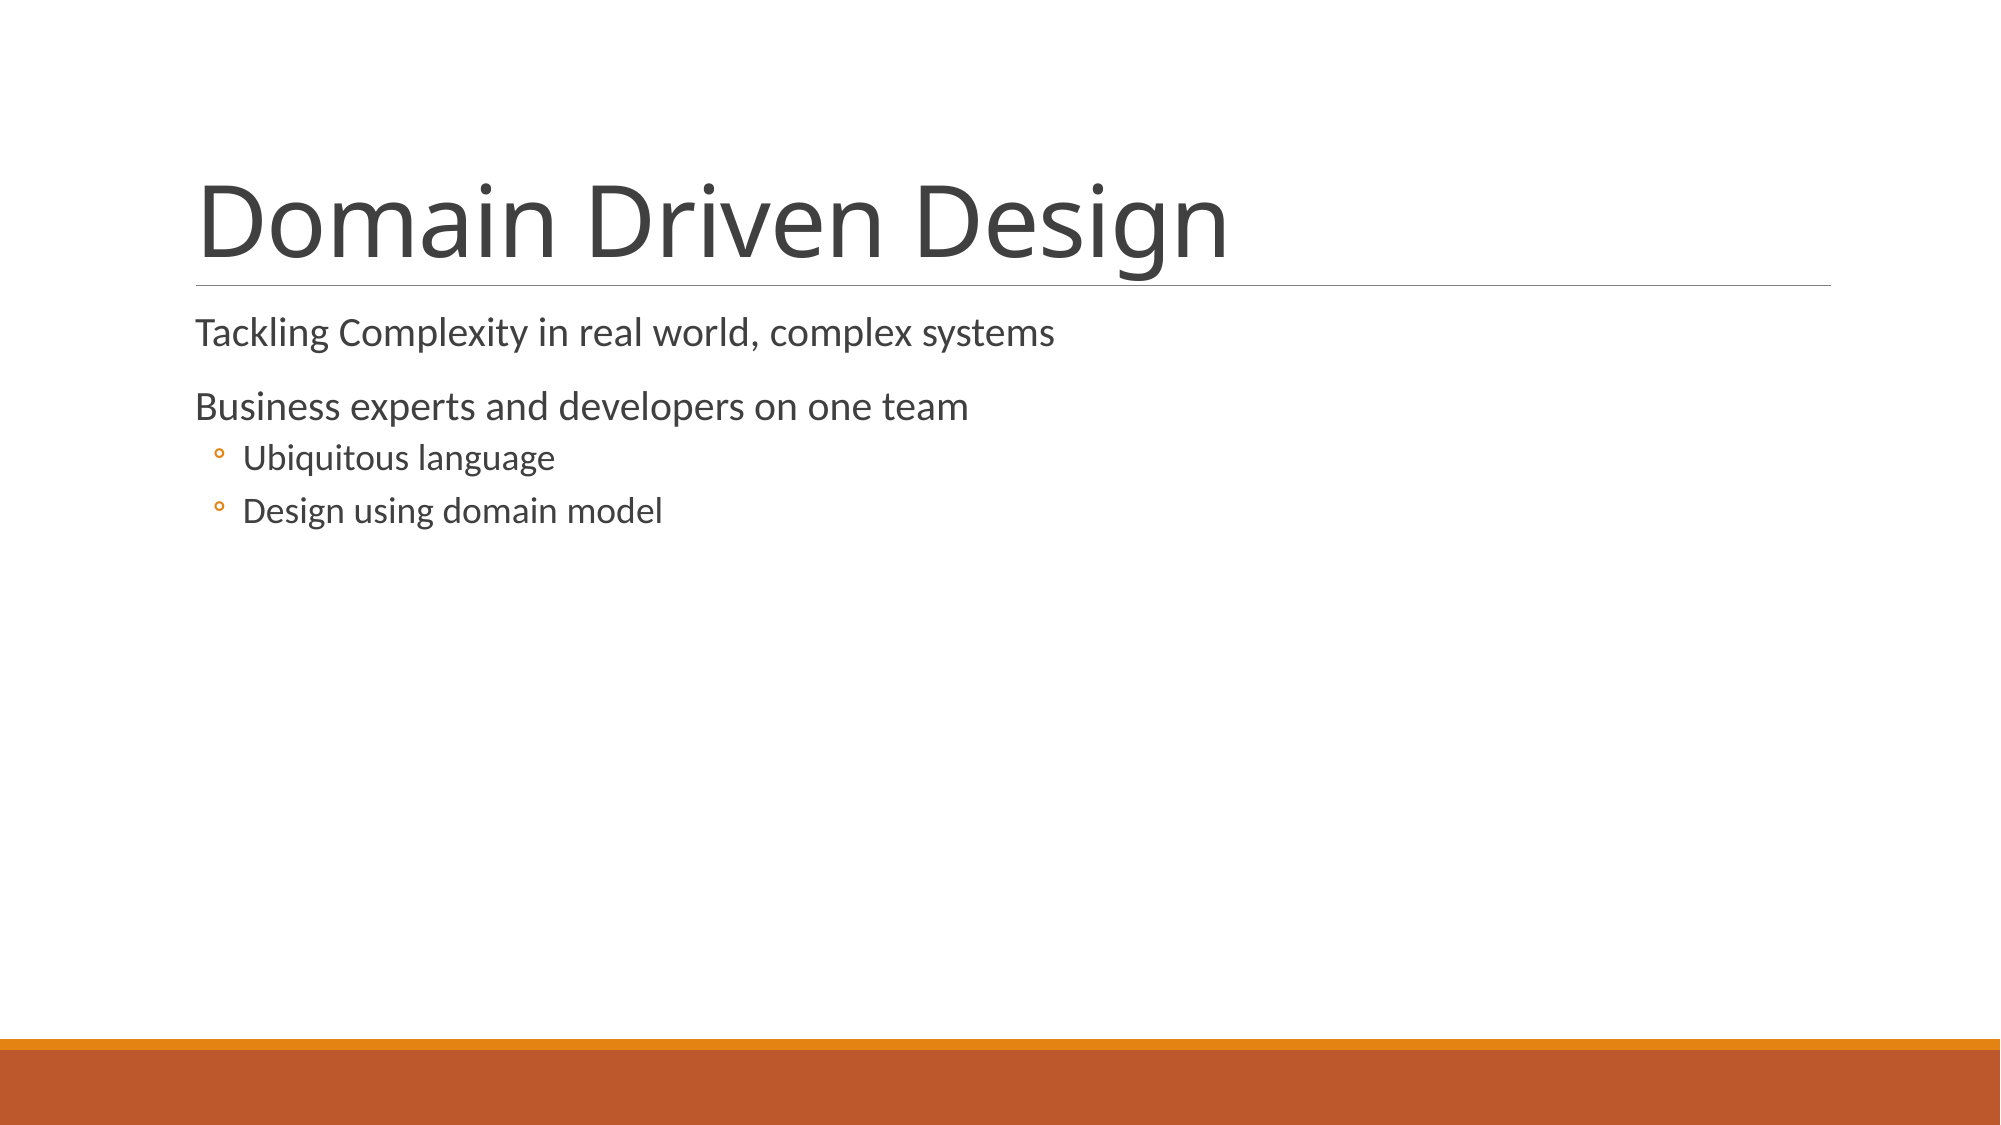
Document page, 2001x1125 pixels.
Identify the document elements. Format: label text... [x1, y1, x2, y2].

list Tackling Complexity in real world, complex systems Business experts and developers on one team Ubiquitous language Design using domain model [180, 302, 1830, 963]
title Domain Driven Design [180, 47, 1830, 285]
